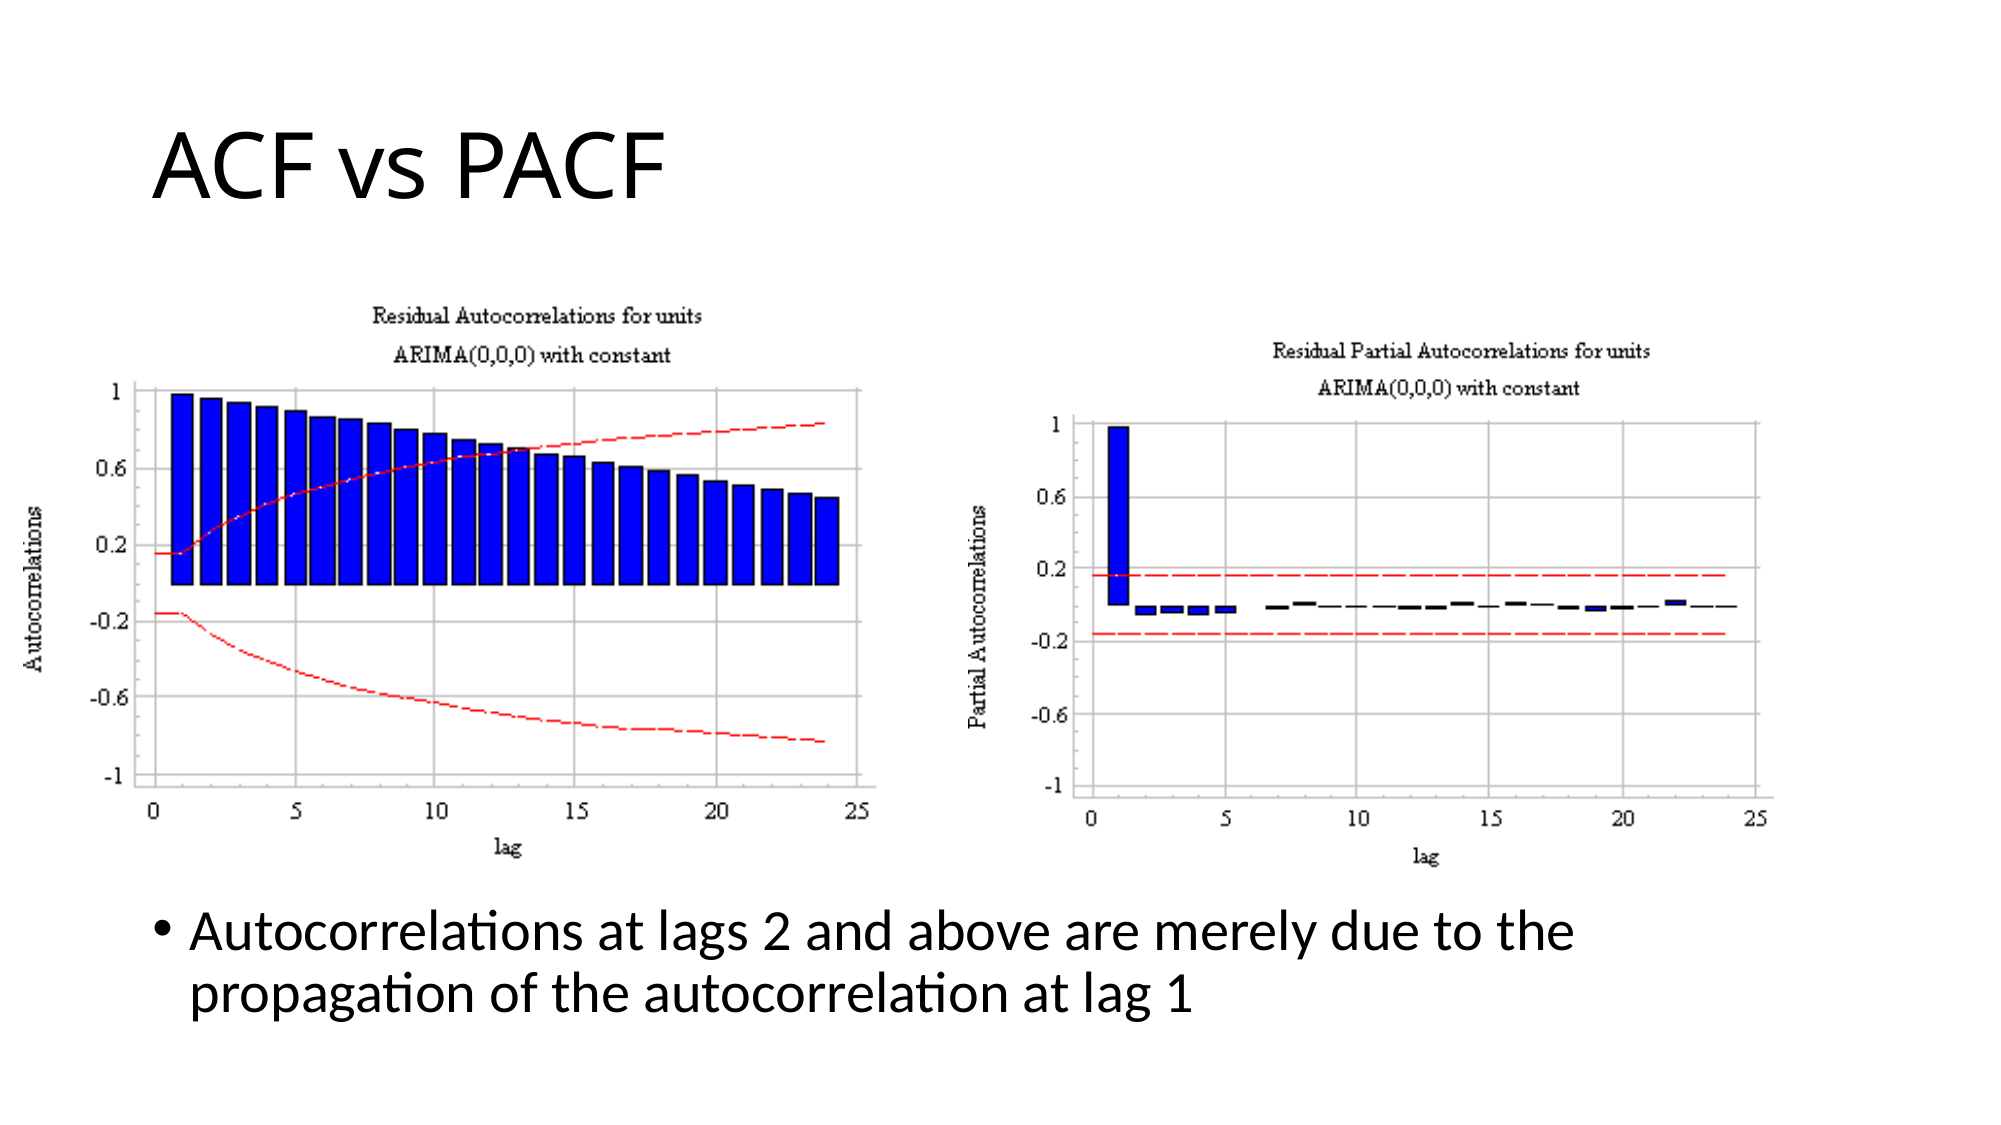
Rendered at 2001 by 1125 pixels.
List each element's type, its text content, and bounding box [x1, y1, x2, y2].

title ACF vs PACF [137, 59, 1863, 278]
list Autocorrelations at lags 2 and above are merely due to the propagation of the autocorrelation at lag 1 [137, 299, 1863, 1067]
picture [968, 337, 1792, 883]
picture [23, 299, 879, 867]
